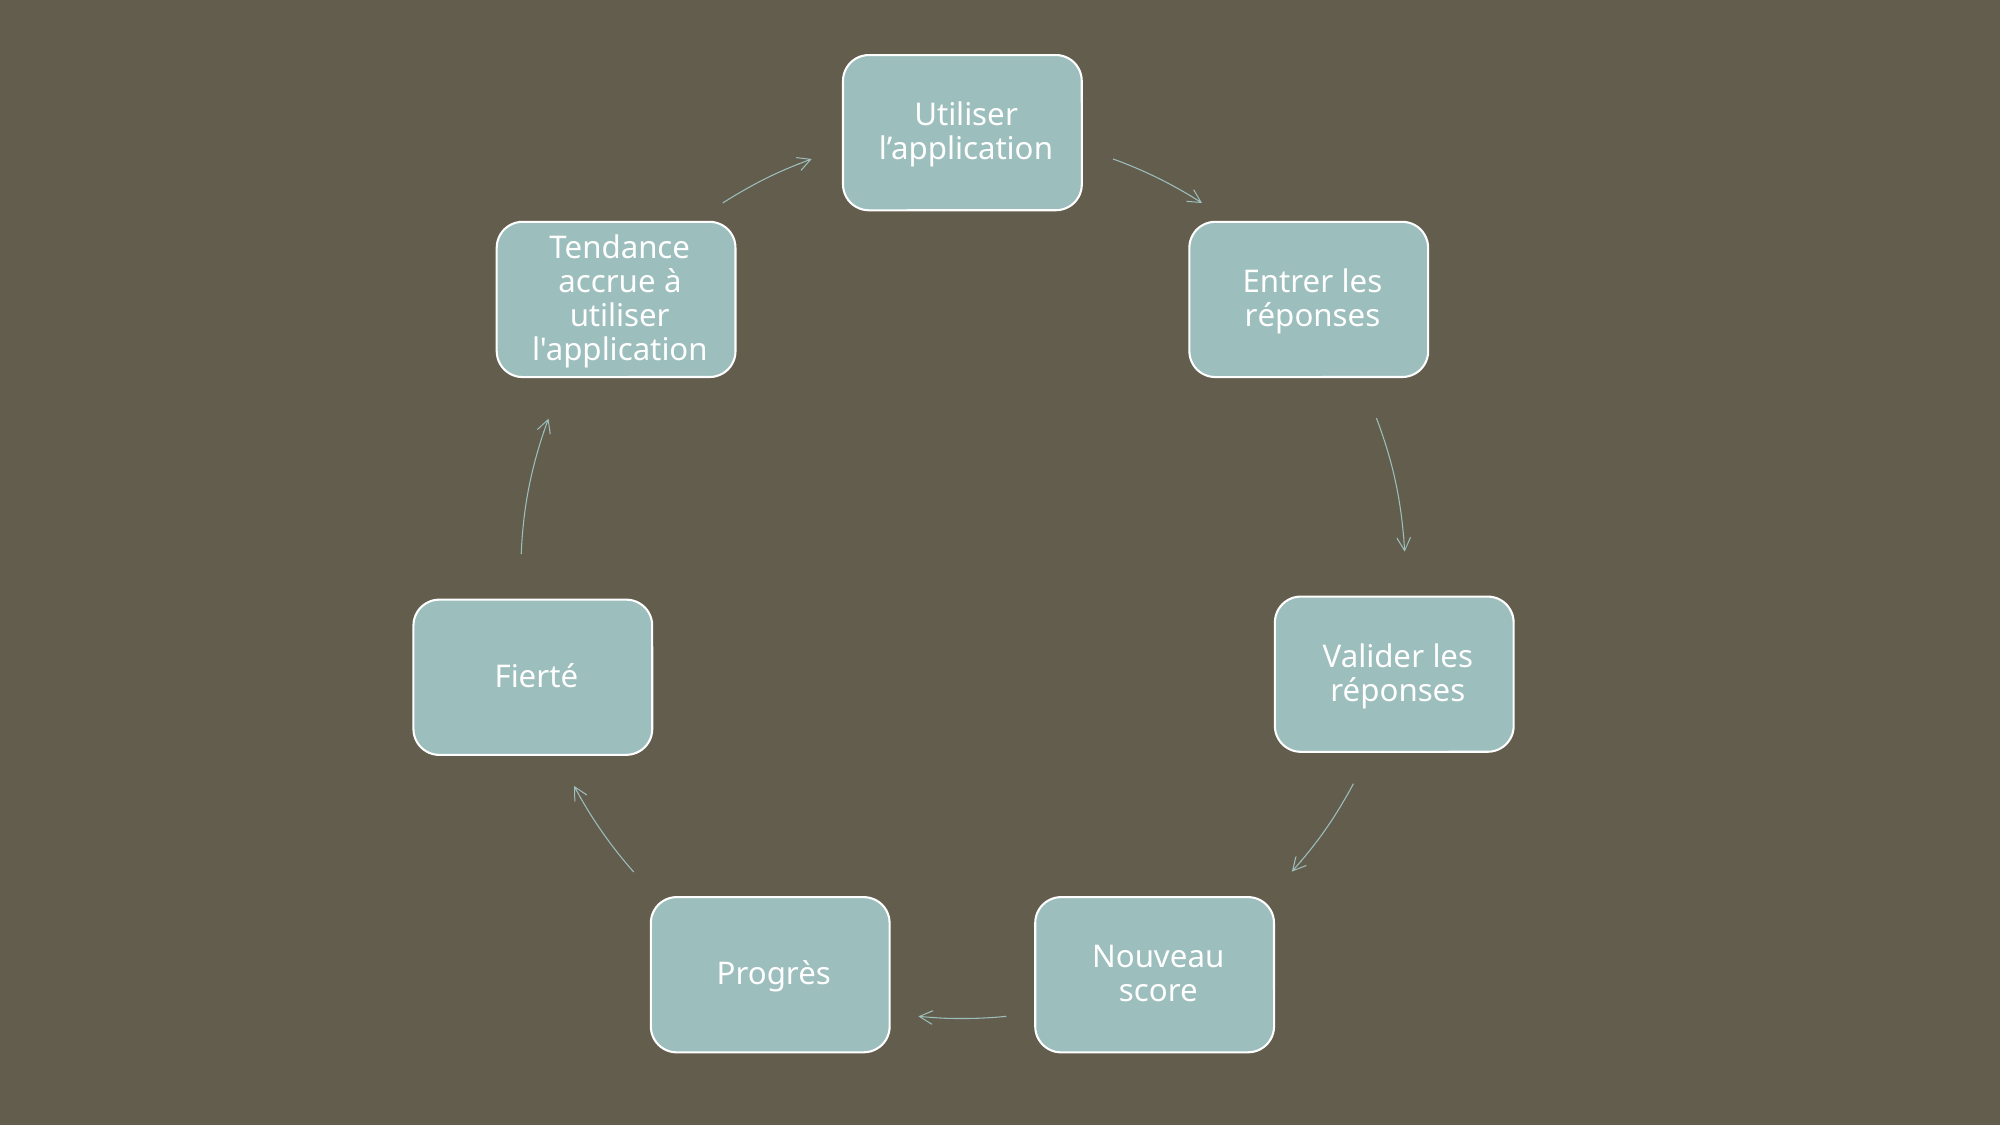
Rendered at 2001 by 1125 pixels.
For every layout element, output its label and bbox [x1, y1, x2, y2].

text_box [77, 54, 1848, 1053]
